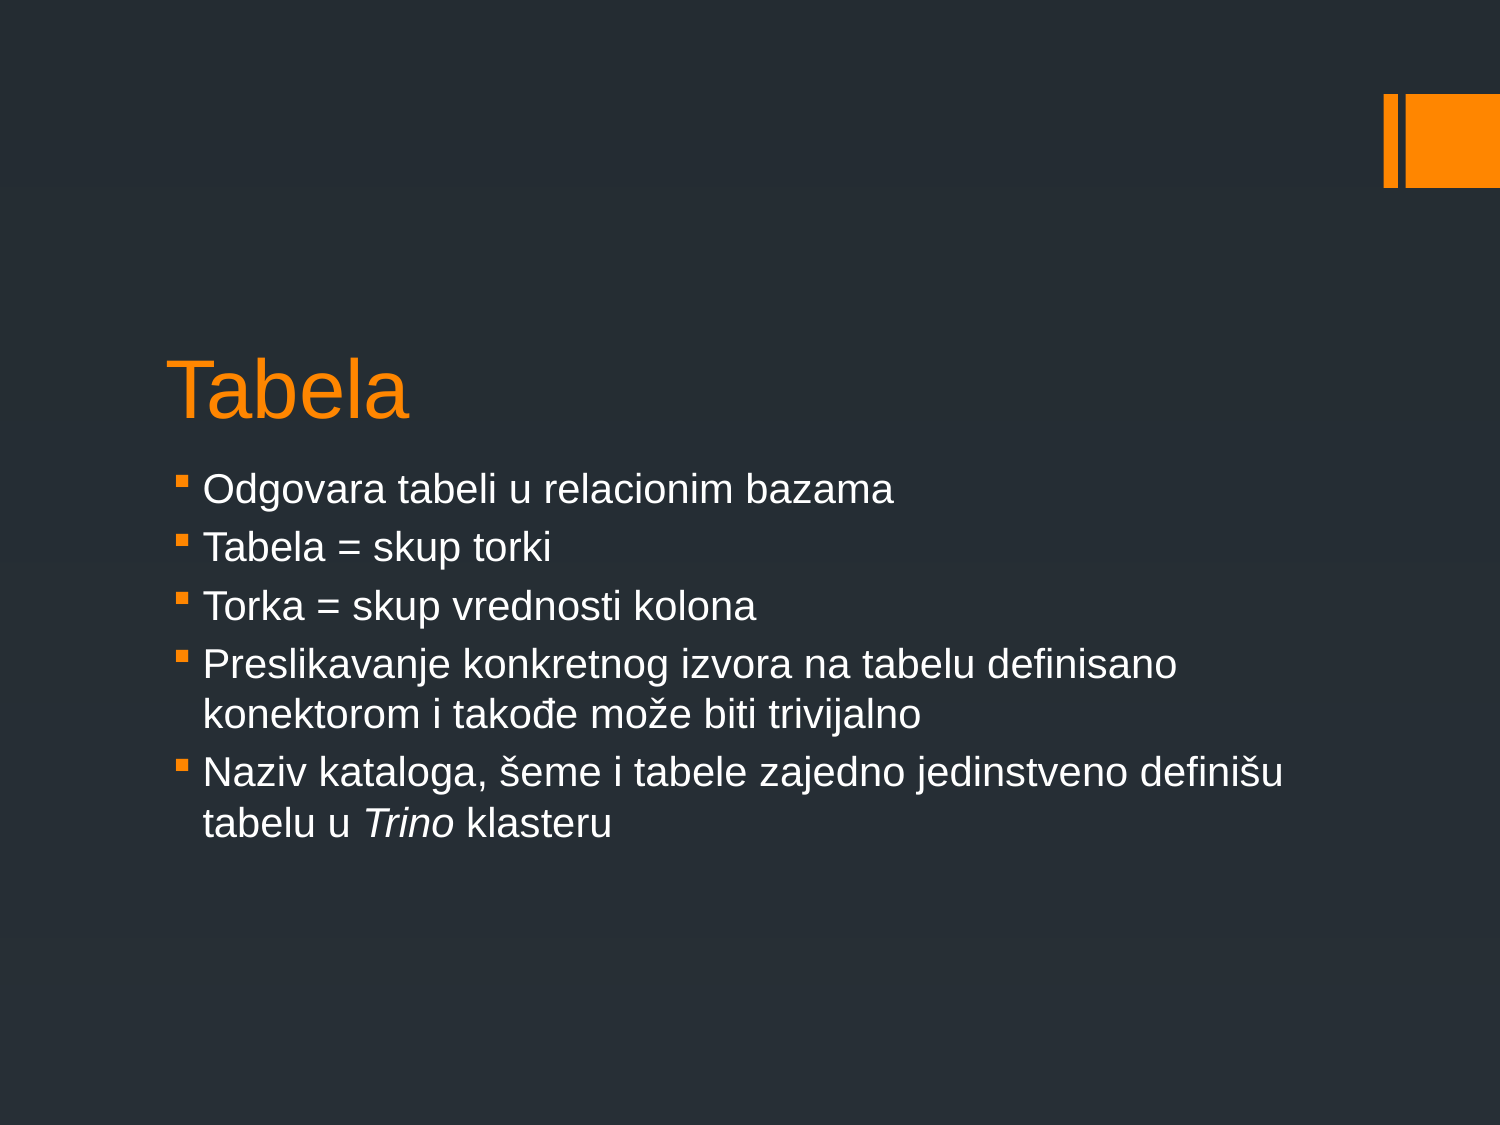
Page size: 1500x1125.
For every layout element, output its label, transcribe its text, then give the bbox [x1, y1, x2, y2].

list Odgovara tabeli u relacionim bazama Tabela = skup torki Torka = skup vrednosti kolona Preslikavanje konkretnog izvora na tabelu definisano konektorom i takođe može biti trivijalno Naziv kataloga, šeme i tabele zajedno jedinstveno definišu tabelu u Trino klasteru [150, 454, 1350, 1035]
title Tabela [150, 253, 1350, 443]
